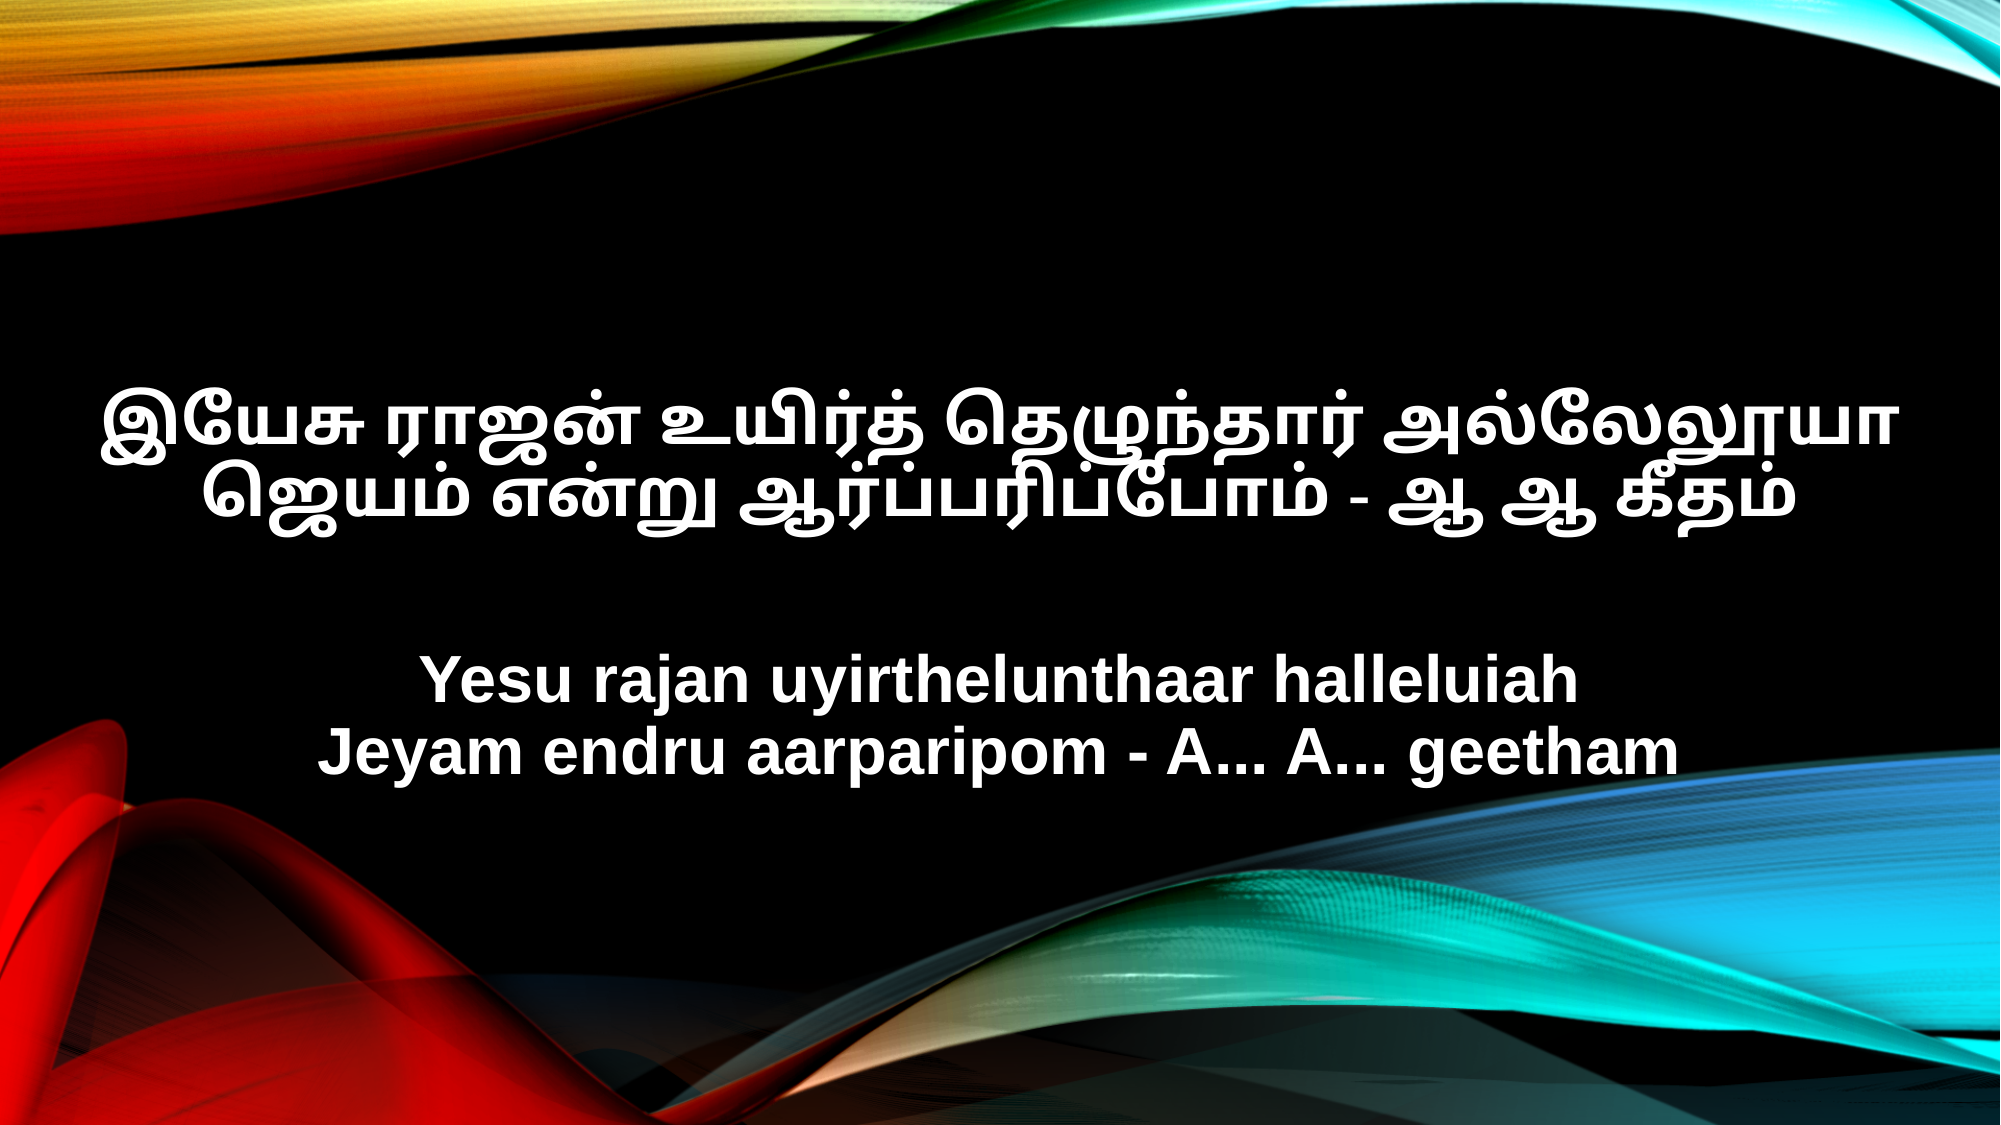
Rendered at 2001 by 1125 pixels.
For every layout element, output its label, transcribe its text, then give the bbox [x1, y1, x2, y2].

subtitle இயேசு ராஜன் உயிர்த் தெழுந்தார் அல்லேலூயா ஜெயம் என்று ஆர்ப்பரிப்போம் - ஆ ஆ கீதம் Yesu rajan uyirthelunthaar halleluiah Jeyam endru aarparipom - A... A... geetham [0, 0, 2000, 1125]
